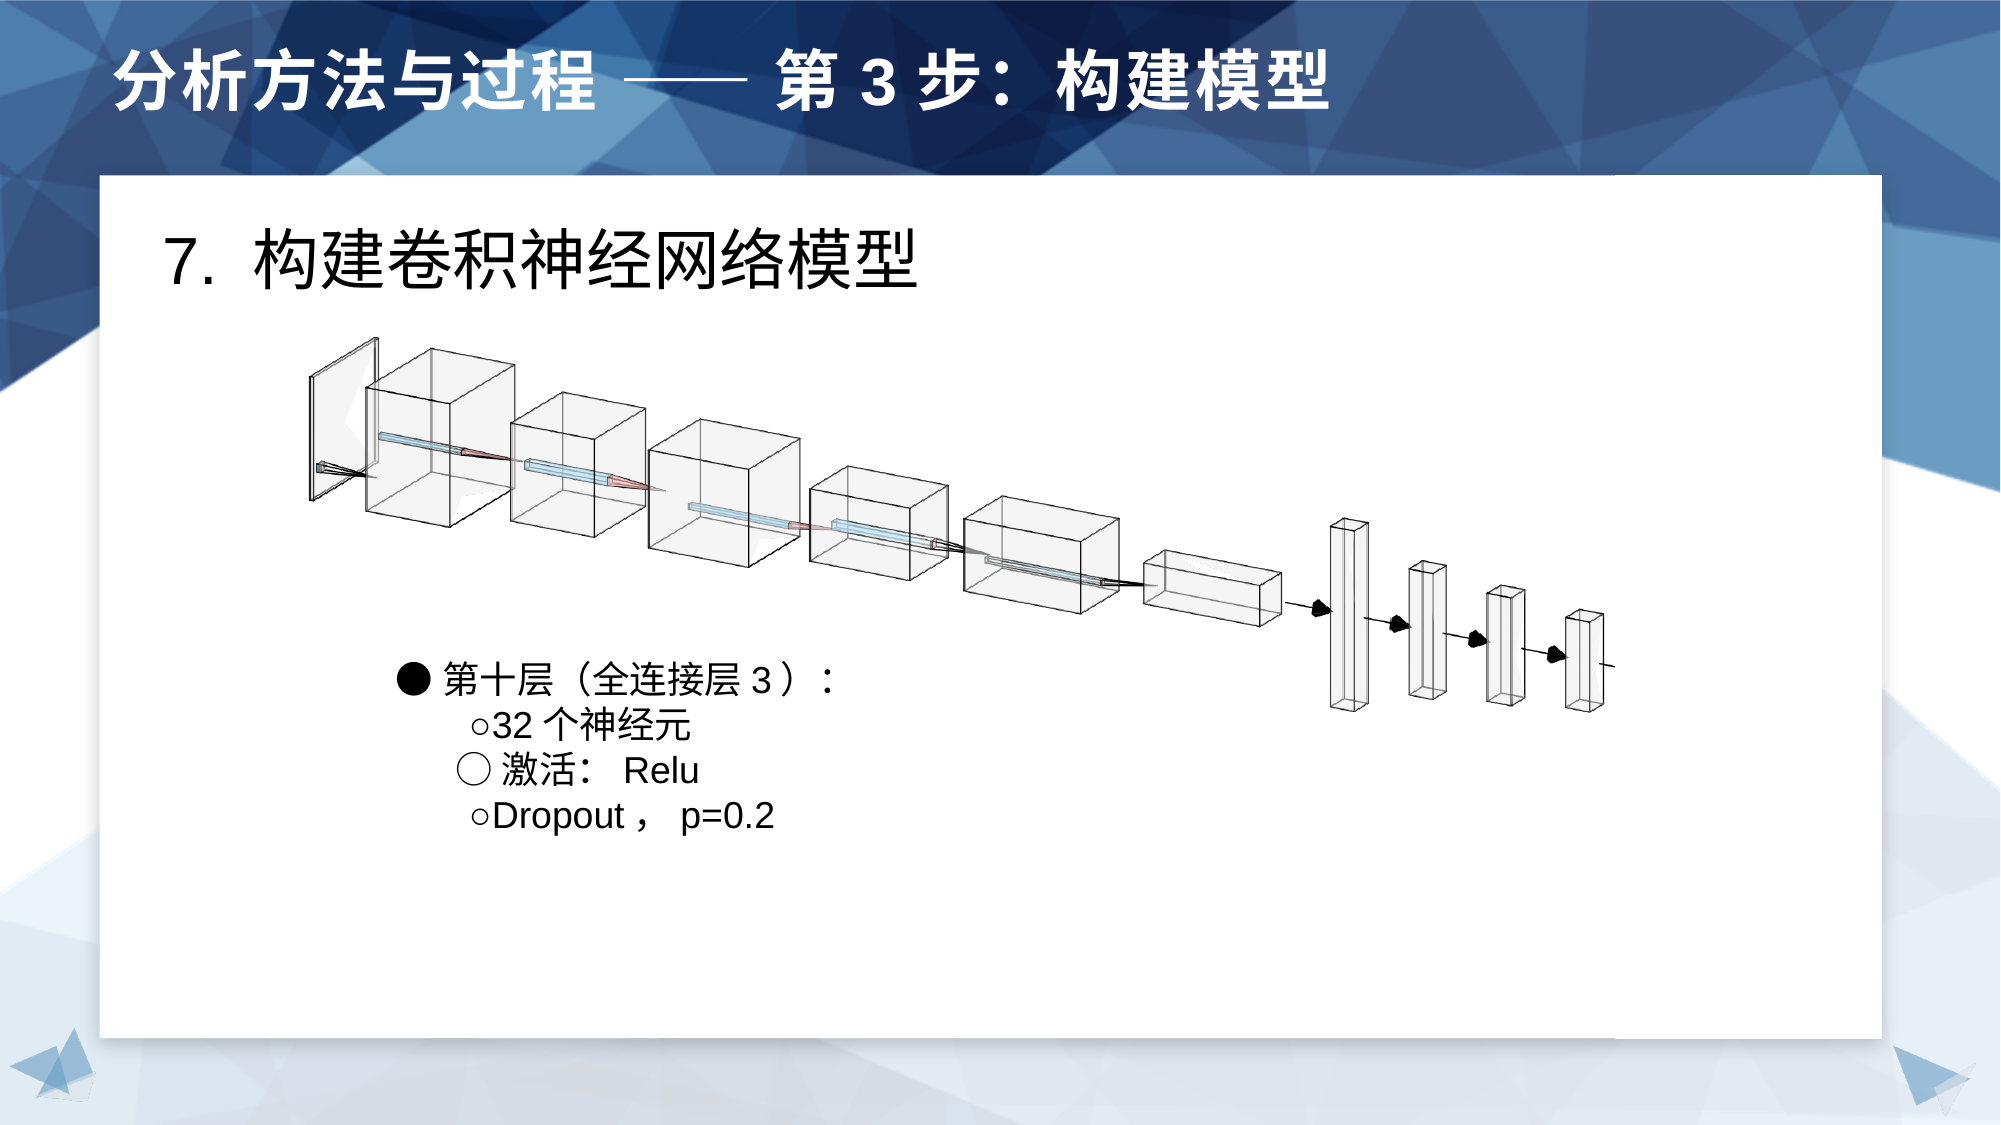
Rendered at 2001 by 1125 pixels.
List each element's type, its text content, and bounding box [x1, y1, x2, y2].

text_box 分析方法与过程 —— 第3步：构建模型 [99, 25, 1901, 125]
text_box ●第十层（全连接层3）： ○32个神经元 ○激活：Relu ○Dropout，p=0.2 [380, 724, 871, 844]
text_box 7. 构建卷积神经网络模型 [147, 210, 935, 305]
picture [0, 0, 2001, 1125]
text_box [99, 174, 1883, 1039]
